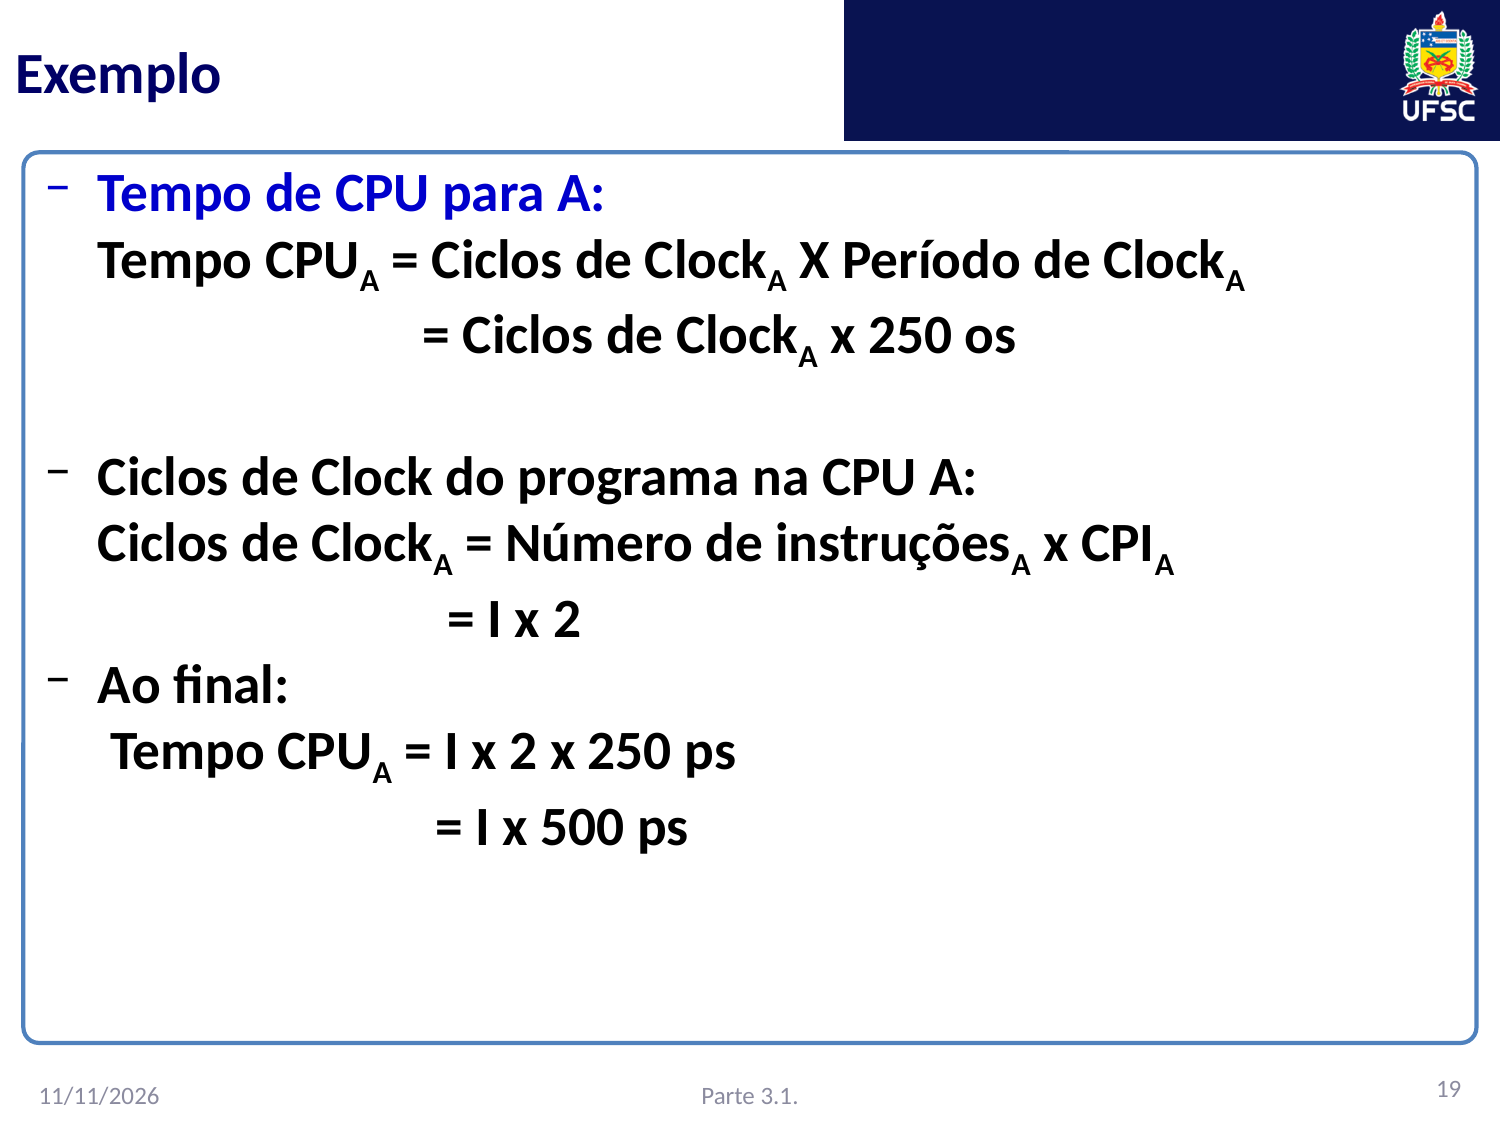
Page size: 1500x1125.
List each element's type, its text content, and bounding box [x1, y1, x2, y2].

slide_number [23, 1065, 374, 1125]
picture [844, 0, 1500, 141]
footer Parte 3.1. [512, 1065, 988, 1125]
title Exemplo [0, 0, 844, 141]
text_box Tempo de CPU para A: Tempo CPUA = Ciclos de ClockA X Período de ClockA = Ciclos de ClockA x 250 os Ciclos de Clock do programa na CPU A: Ciclos de ClockA = Número de instruçõesA x CPIA = I x 2 Ao final: Tempo CPUA = I x 2 x 250 ps = I x 500 ps [29, 149, 1471, 870]
slide_number 19 [1126, 1057, 1477, 1118]
